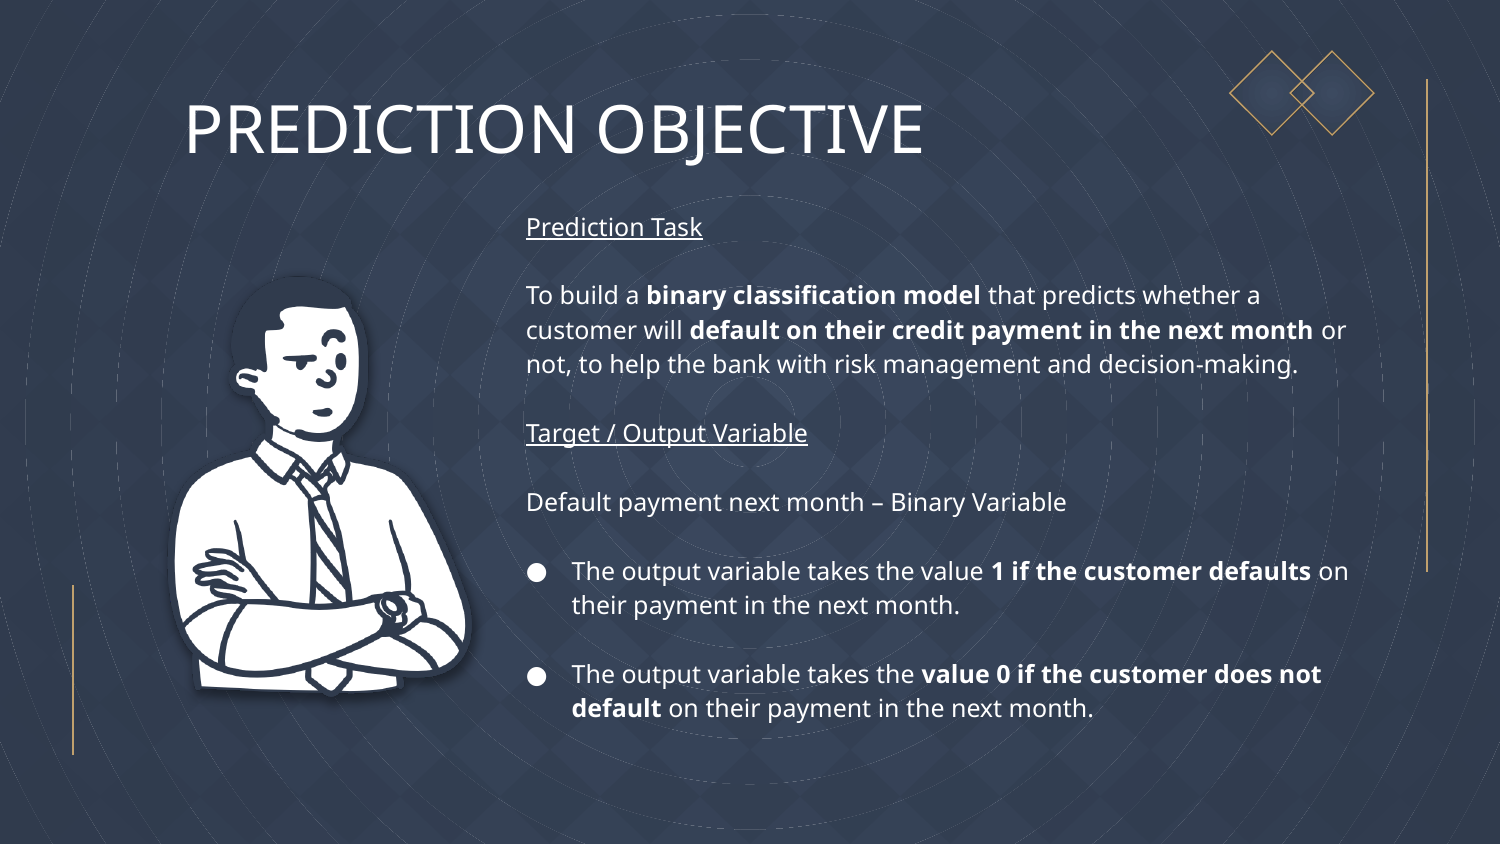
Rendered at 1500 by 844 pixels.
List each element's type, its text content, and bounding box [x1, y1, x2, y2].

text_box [1229, 50, 1375, 136]
picture [155, 266, 482, 707]
title PREDICTION OBJECTIVE [168, 61, 1200, 183]
list Prediction Task To build a binary classification model that predicts whether a customer will default on their credit payment in the next month or not, to help the bank with risk management and decision-making. Target / Output Variable Default payment next month – Binary Variable The output variable takes the value 1 if the customer defaults on their payment in the next month. The output variable takes the value 0 if the customer does not default on their payment in the next month. [481, 191, 1375, 417]
